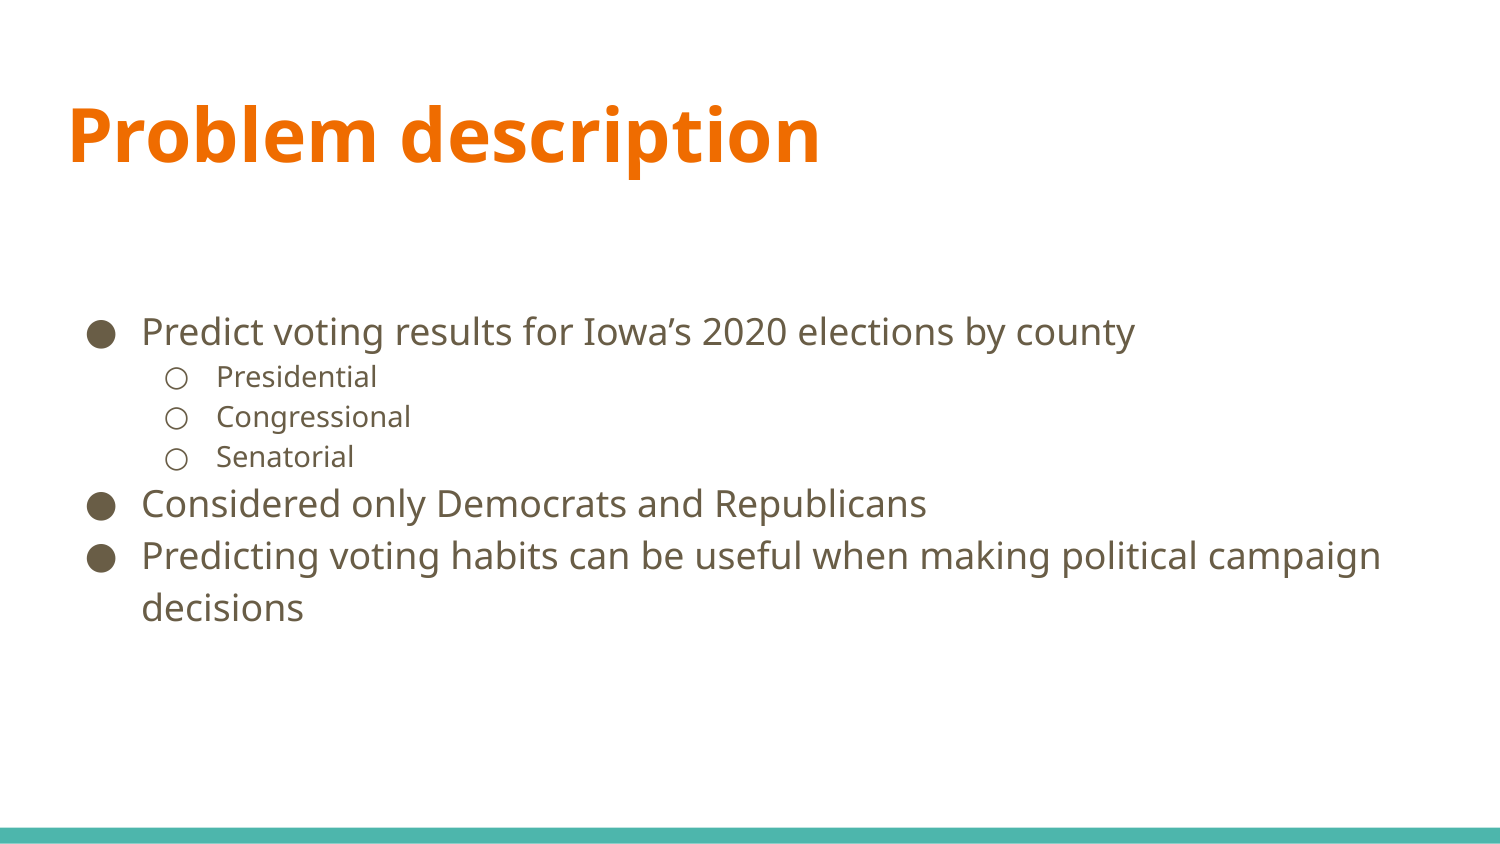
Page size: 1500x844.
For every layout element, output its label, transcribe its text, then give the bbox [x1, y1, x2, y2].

list Predict voting results for Iowa’s 2020 elections by county Presidential Congressional Senatorial Considered only Democrats and Republicans Predicting voting habits can be useful when making political campaign decisions [51, 207, 1449, 750]
title Problem description [51, 72, 1449, 189]
